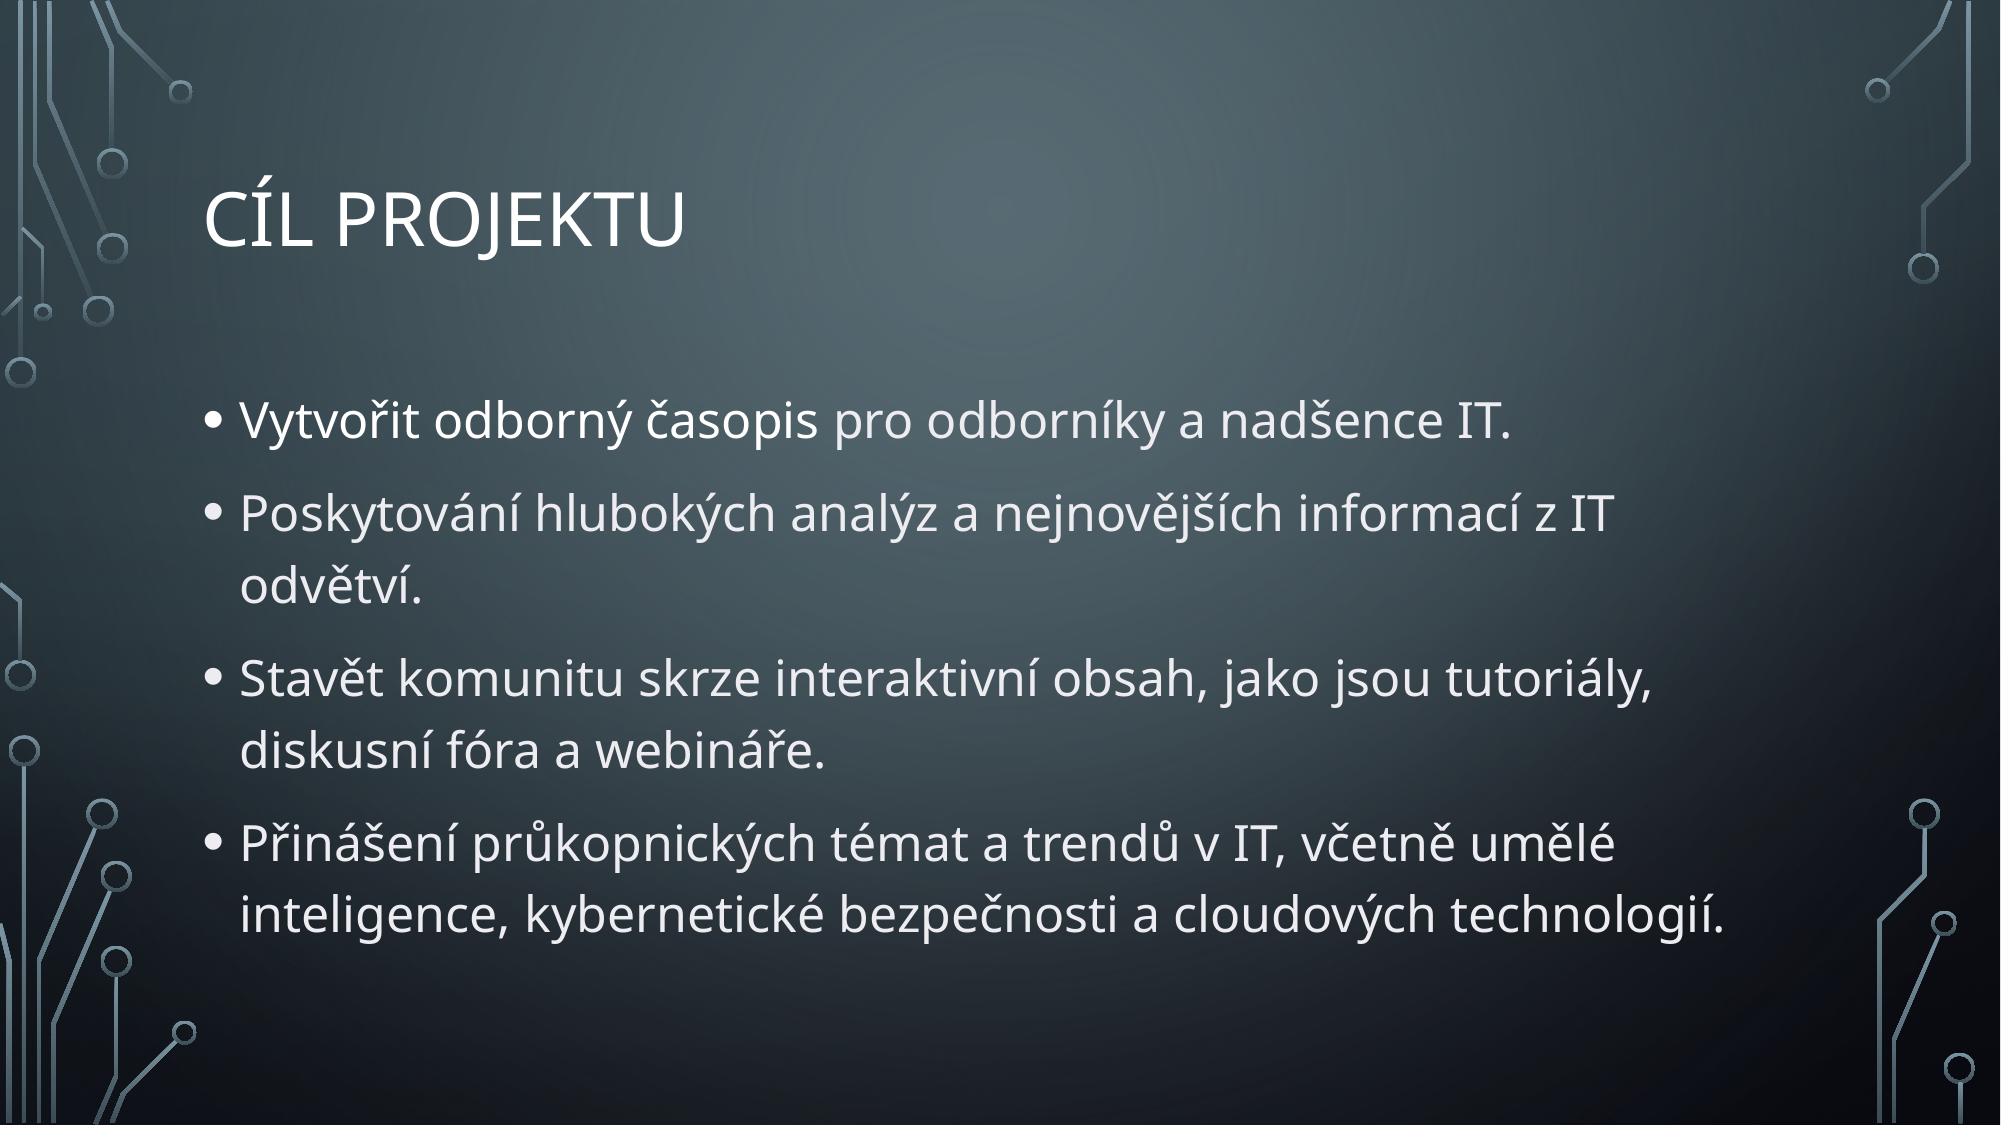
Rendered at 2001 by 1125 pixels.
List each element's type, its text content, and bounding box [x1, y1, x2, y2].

list Vytvořit odborný časopis pro odborníky a nadšence IT. Poskytování hlubokých analýz a nejnovějších informací z IT odvětví. Stavět komunitu skrze interaktivní obsah, jako jsou tutoriály, diskusní fóra a webináře. Přinášení průkopnických témat a trendů v IT, včetně umělé inteligence, kybernetické bezpečnosti a cloudových technologií. [187, 369, 1813, 950]
title Cíl Projektu [187, 101, 1813, 344]
